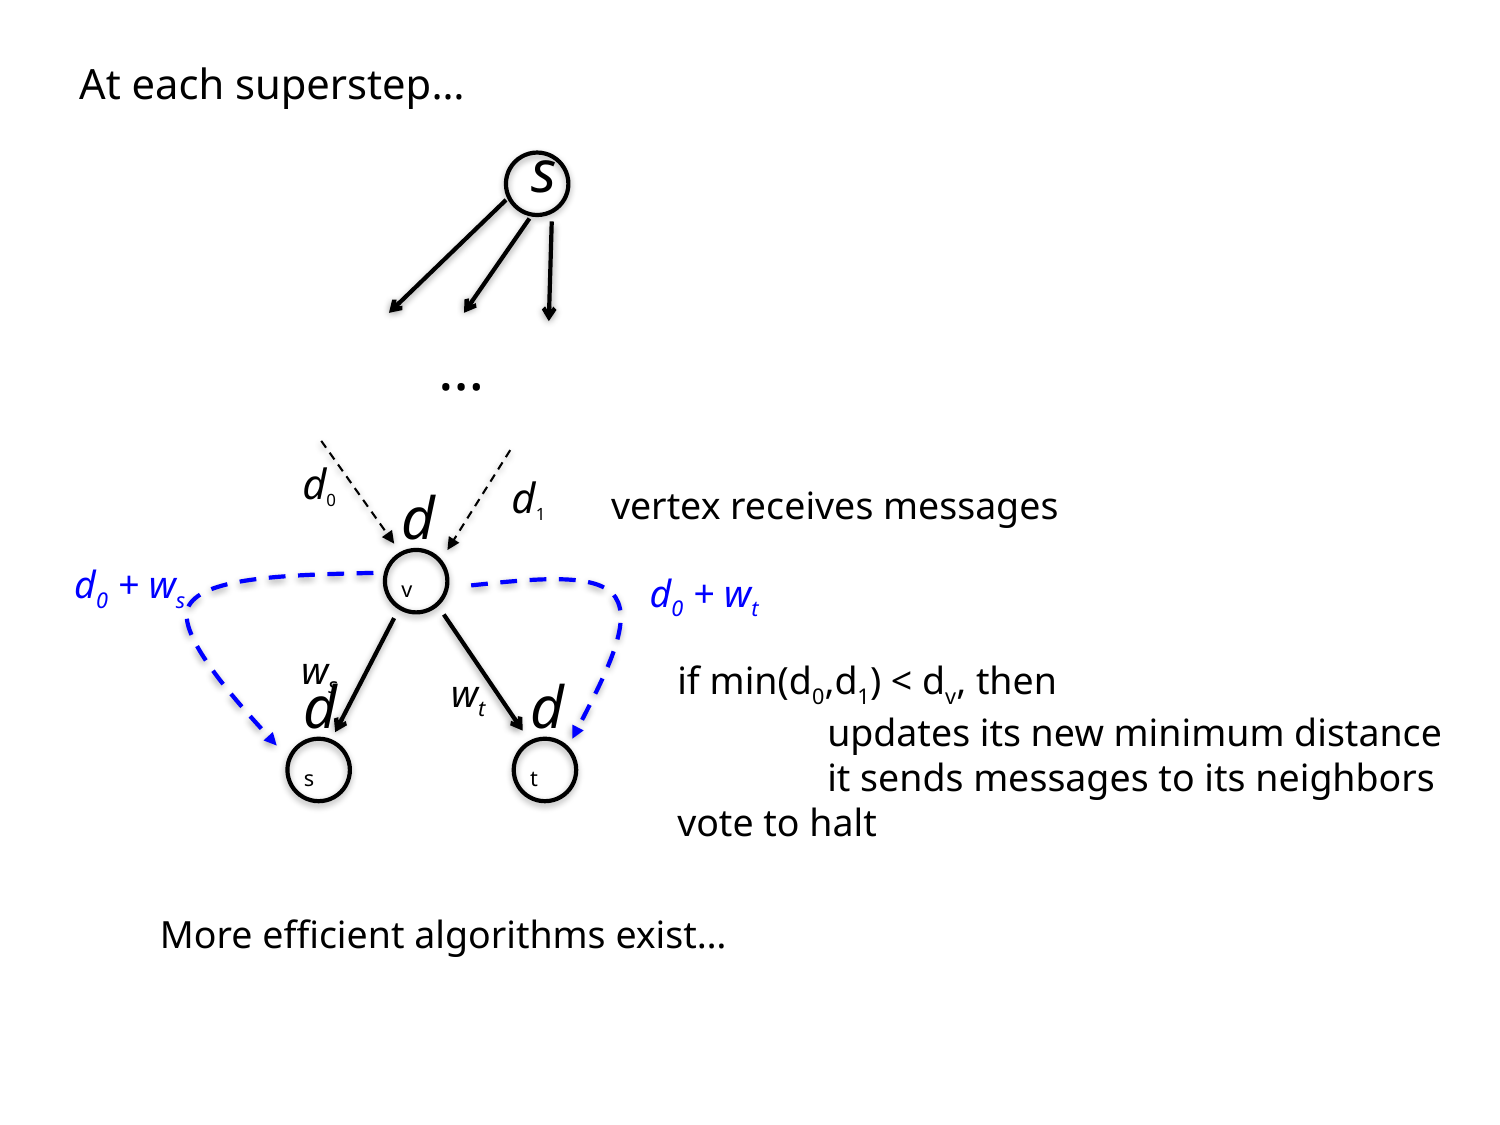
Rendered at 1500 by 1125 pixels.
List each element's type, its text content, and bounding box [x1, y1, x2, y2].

text_box More efficient algorithms exist… [145, 903, 743, 964]
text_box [62, 553, 1463, 848]
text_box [388, 199, 507, 314]
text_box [505, 125, 576, 216]
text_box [449, 232, 545, 299]
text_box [500, 269, 601, 273]
text_box … [423, 324, 500, 410]
text_box At each superstep… [64, 50, 480, 115]
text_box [287, 440, 1020, 551]
